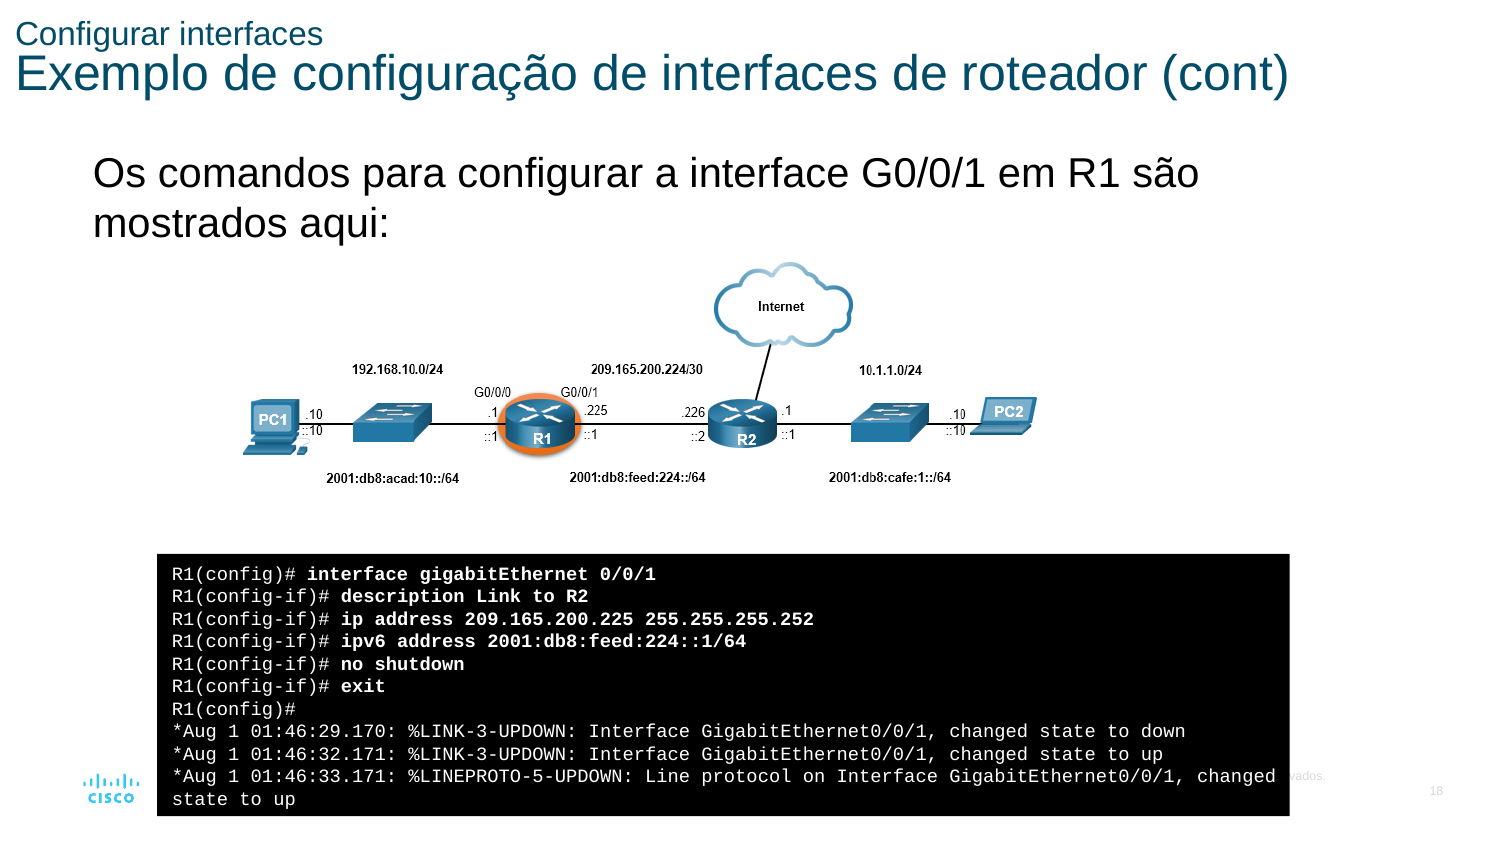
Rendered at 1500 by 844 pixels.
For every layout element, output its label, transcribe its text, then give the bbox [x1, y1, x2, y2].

picture [232, 256, 1054, 505]
text_box R1(config)# interface gigabitEthernet 0/0/1 R1(config-if)# description Link to R2 R1(config-if)# ip address 209.165.200.225 255.255.255.252 R1(config-if)# ipv6 address 2001:db8:feed:224::1/64 R1(config-if)# no shutdown R1(config-if)# exit R1(config)# *Aug 1 01:46:29.170: %LINK-3-UPDOWN: Interface GigabitEthernet0/0/1, changed state to down *Aug 1 01:46:32.171: %LINK-3-UPDOWN: Interface GigabitEthernet0/0/1, changed state to up *Aug 1 01:46:33.171: %LINEPROTO-5-UPDOWN: Line protocol on Interface GigabitEthernet0/0/1, changed state to up [157, 553, 1290, 817]
title Configurar interfaces Exemplo de configuração de interfaces de roteador (cont) [0, 0, 1369, 121]
list Os comandos para configurar a interface G0/0/1 em R1 são mostrados aqui: [77, 138, 1369, 206]
